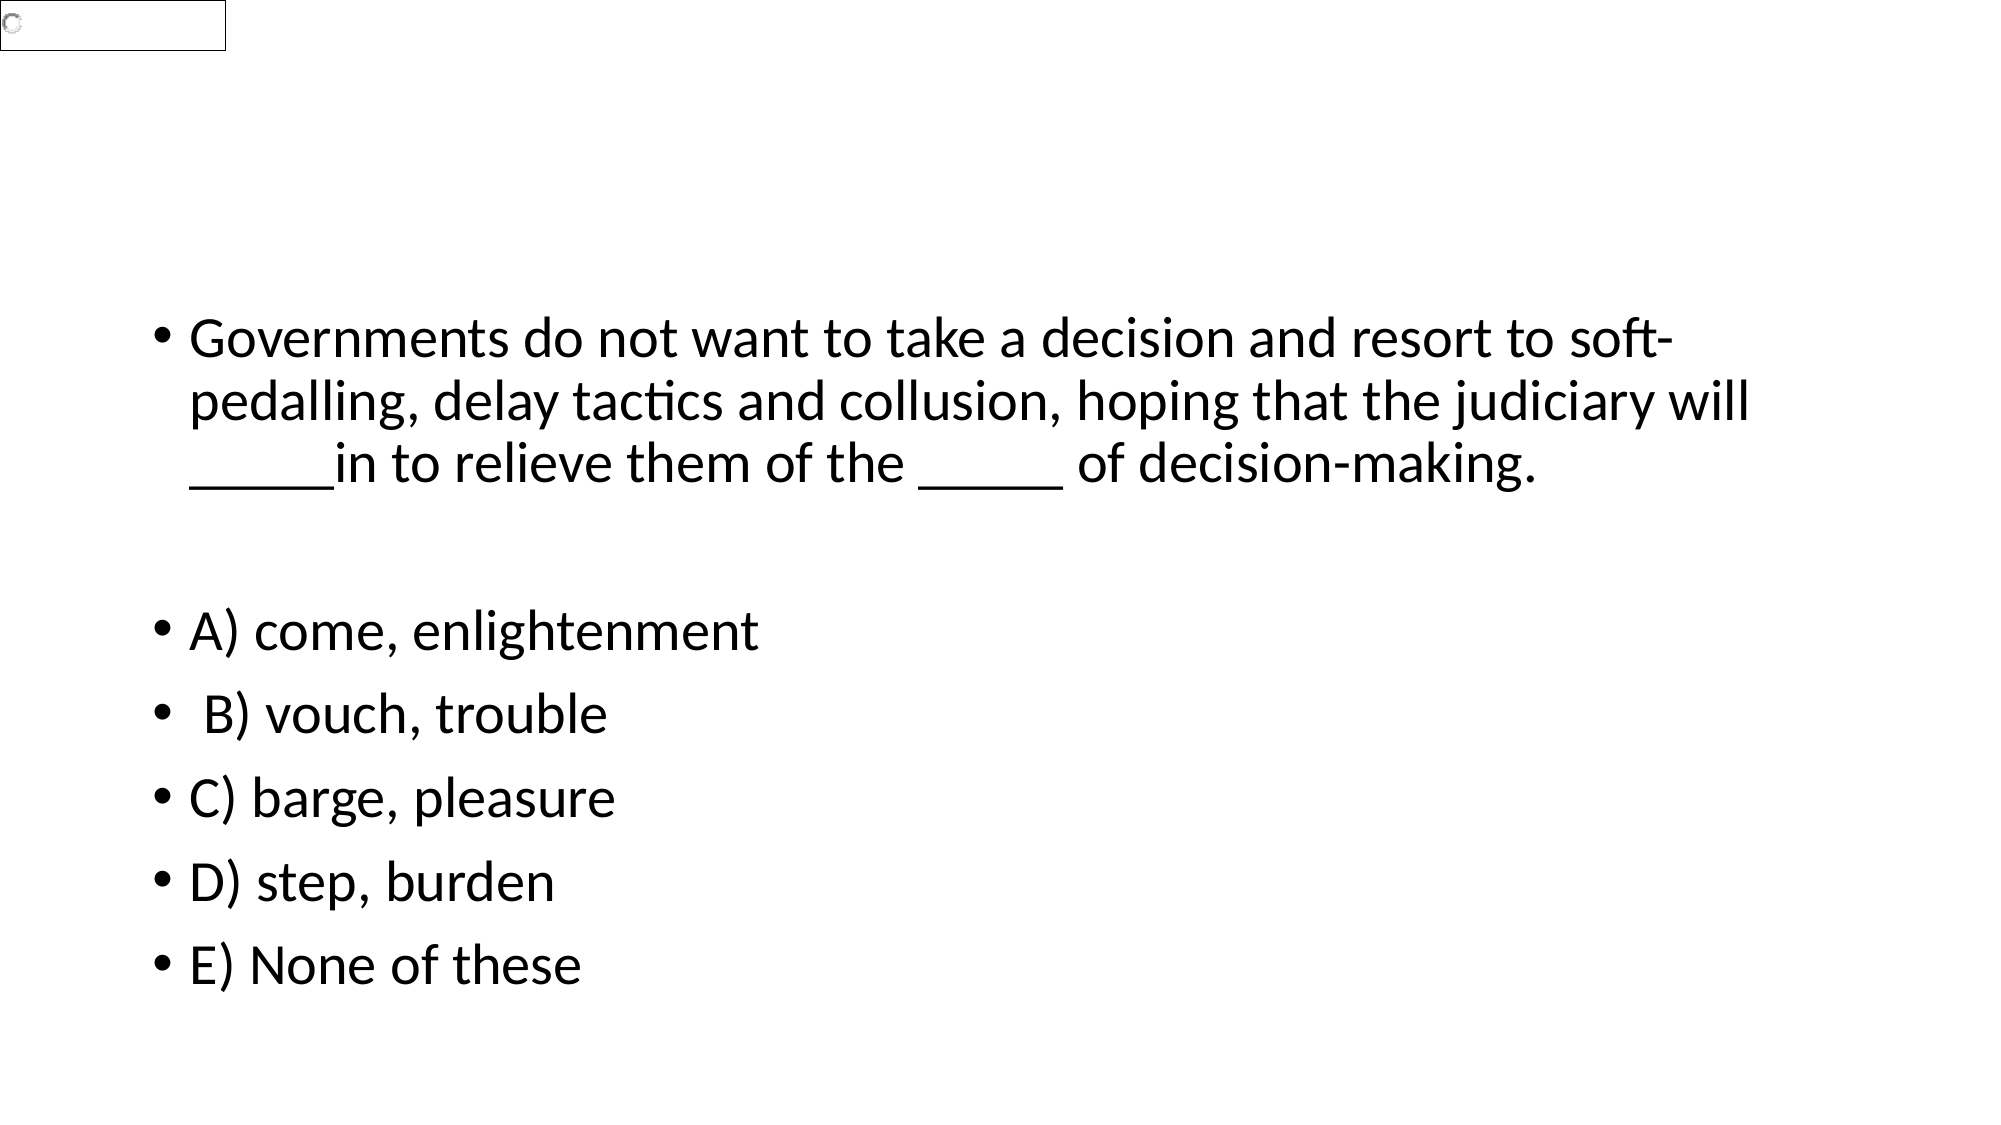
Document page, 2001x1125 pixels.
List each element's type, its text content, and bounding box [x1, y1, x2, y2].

list Governments do not want to take a decision and resort to soft-pedalling, delay tactics and collusion, hoping that the judiciary will _____in to relieve them of the _____ of decision-making. A) come, enlightenment B) vouch, trouble C) barge, pleasure D) step, burden E) None of these [137, 299, 1863, 1014]
